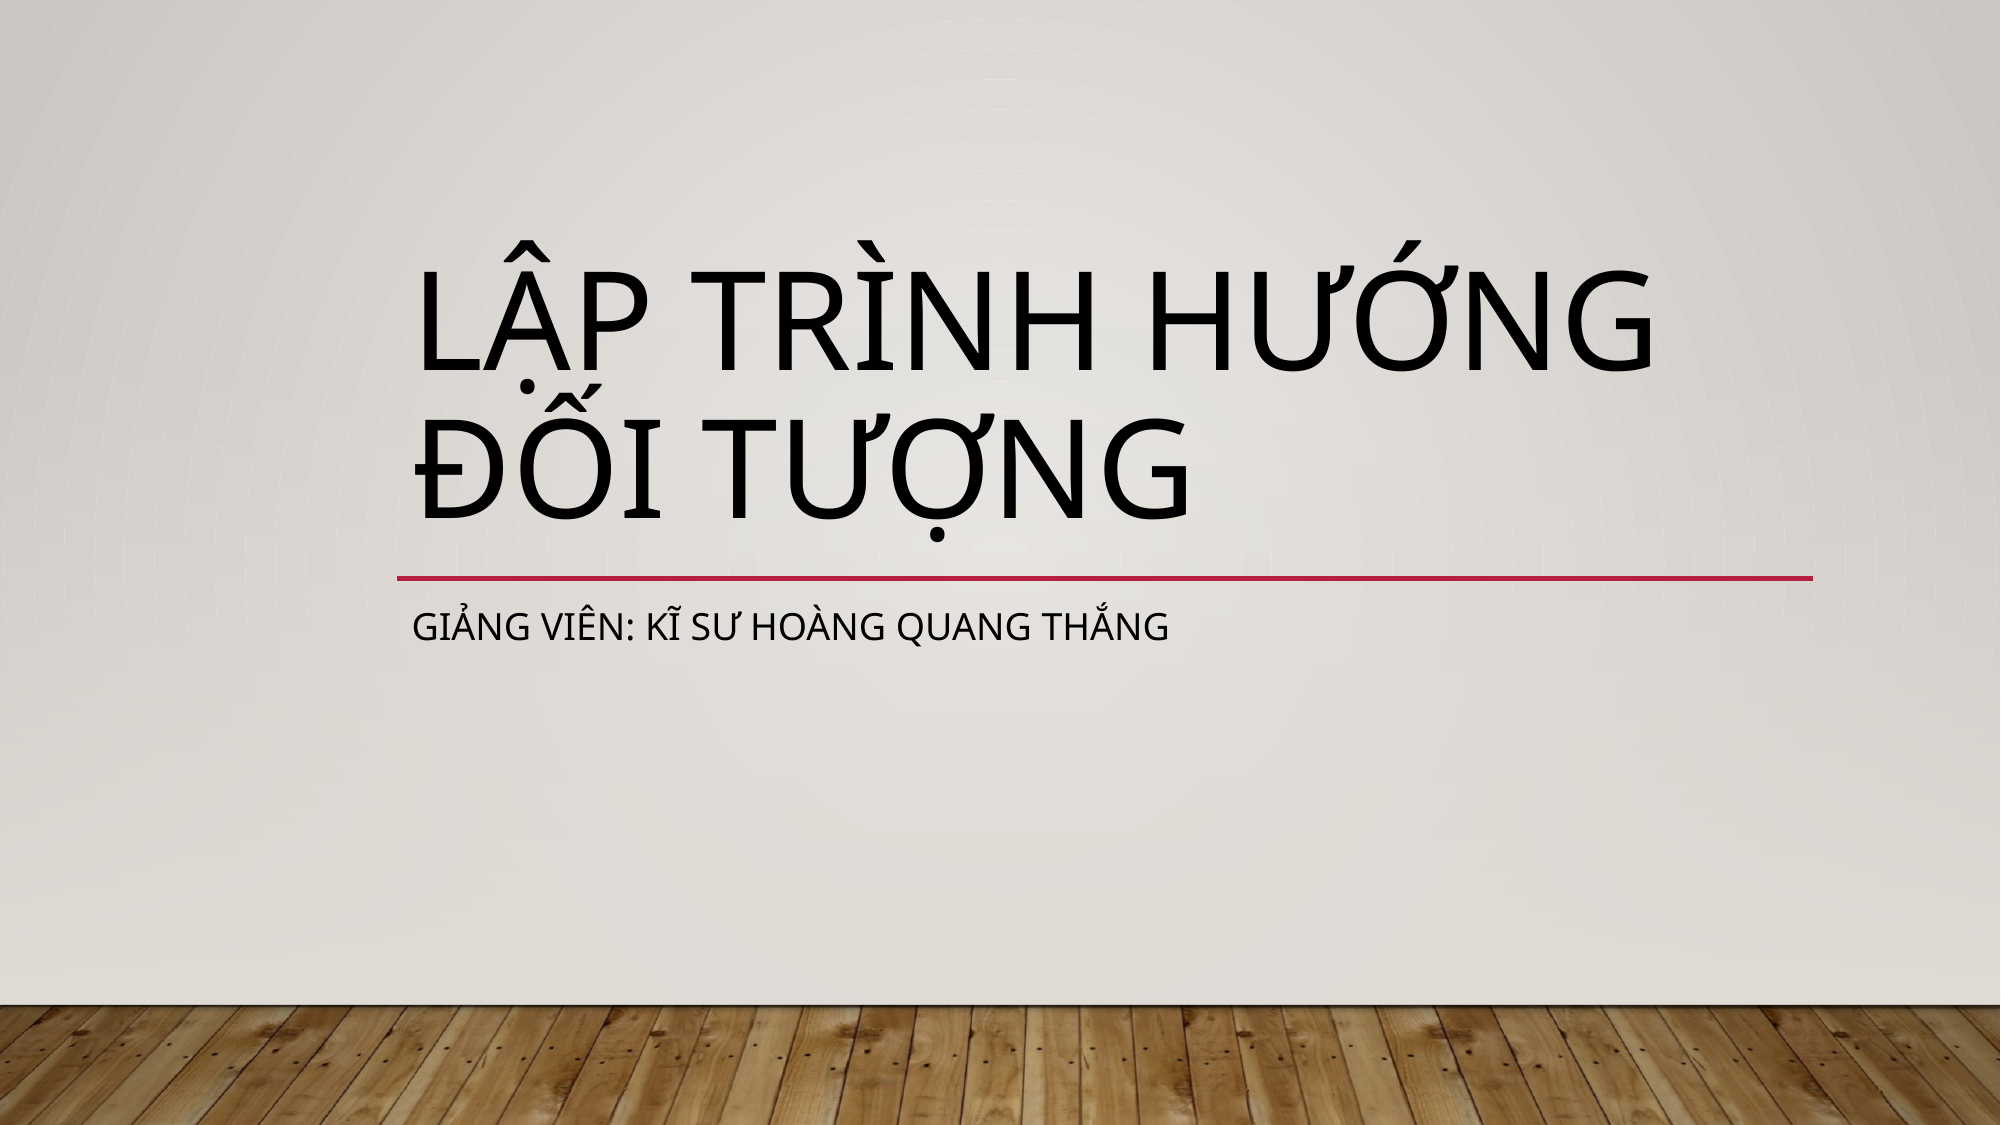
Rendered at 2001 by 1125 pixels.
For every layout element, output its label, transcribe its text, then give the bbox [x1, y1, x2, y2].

title Lập trình hướng đối tượng [396, 131, 1814, 549]
subtitle Giảng viên: kĩ sư hoàng quang thắng [396, 579, 1814, 740]
picture [0, 1005, 2000, 1125]
